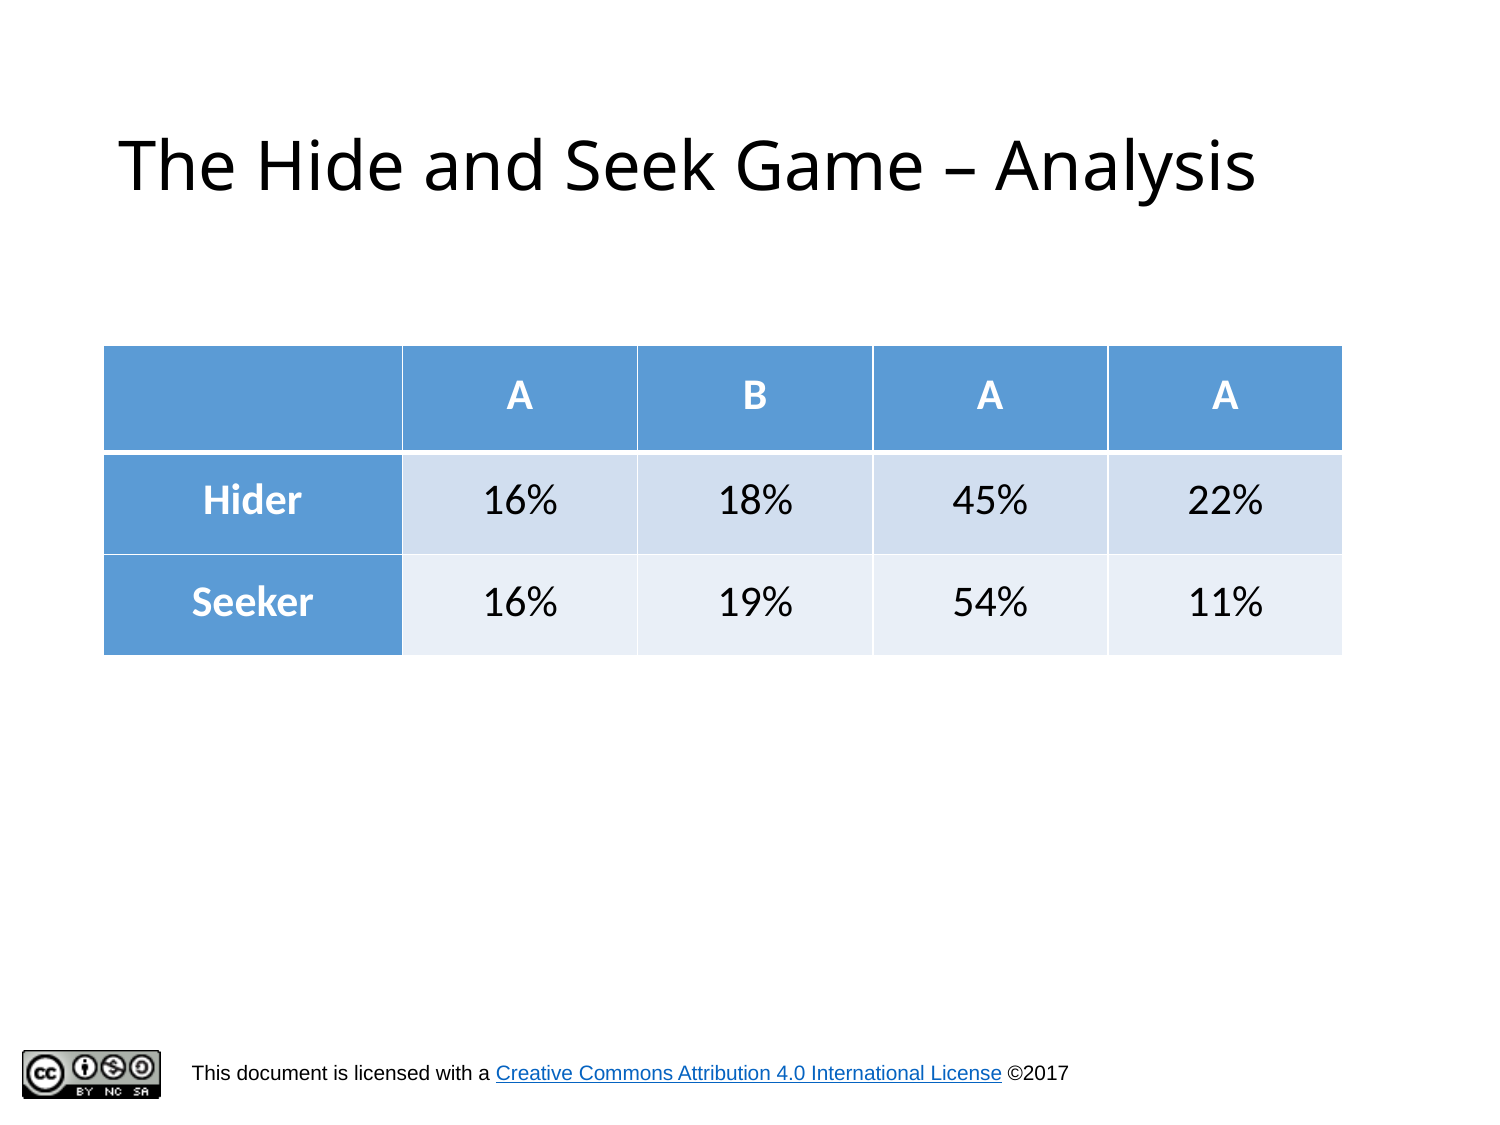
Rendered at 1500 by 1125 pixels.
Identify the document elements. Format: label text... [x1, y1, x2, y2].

table_cell Seeker [104, 555, 402, 655]
table_cell 54% [874, 555, 1107, 655]
table_header A [874, 346, 1107, 450]
table_cell 22% [1109, 455, 1342, 554]
table_header B [638, 346, 872, 450]
table_cell 45% [874, 455, 1107, 554]
table_cell 11% [1109, 555, 1342, 655]
table_header A [403, 346, 637, 450]
table_cell Hider [104, 455, 402, 554]
table_cell 19% [638, 555, 872, 655]
table_header [104, 346, 402, 450]
table_header A [1109, 346, 1342, 450]
title The Hide and Seek Game – Analysis [102, 59, 1448, 278]
picture [22, 1050, 161, 1099]
table_cell 16% [403, 455, 637, 554]
table_cell 16% [403, 555, 637, 655]
table_cell 18% [638, 455, 872, 554]
list [102, 299, 1398, 1014]
